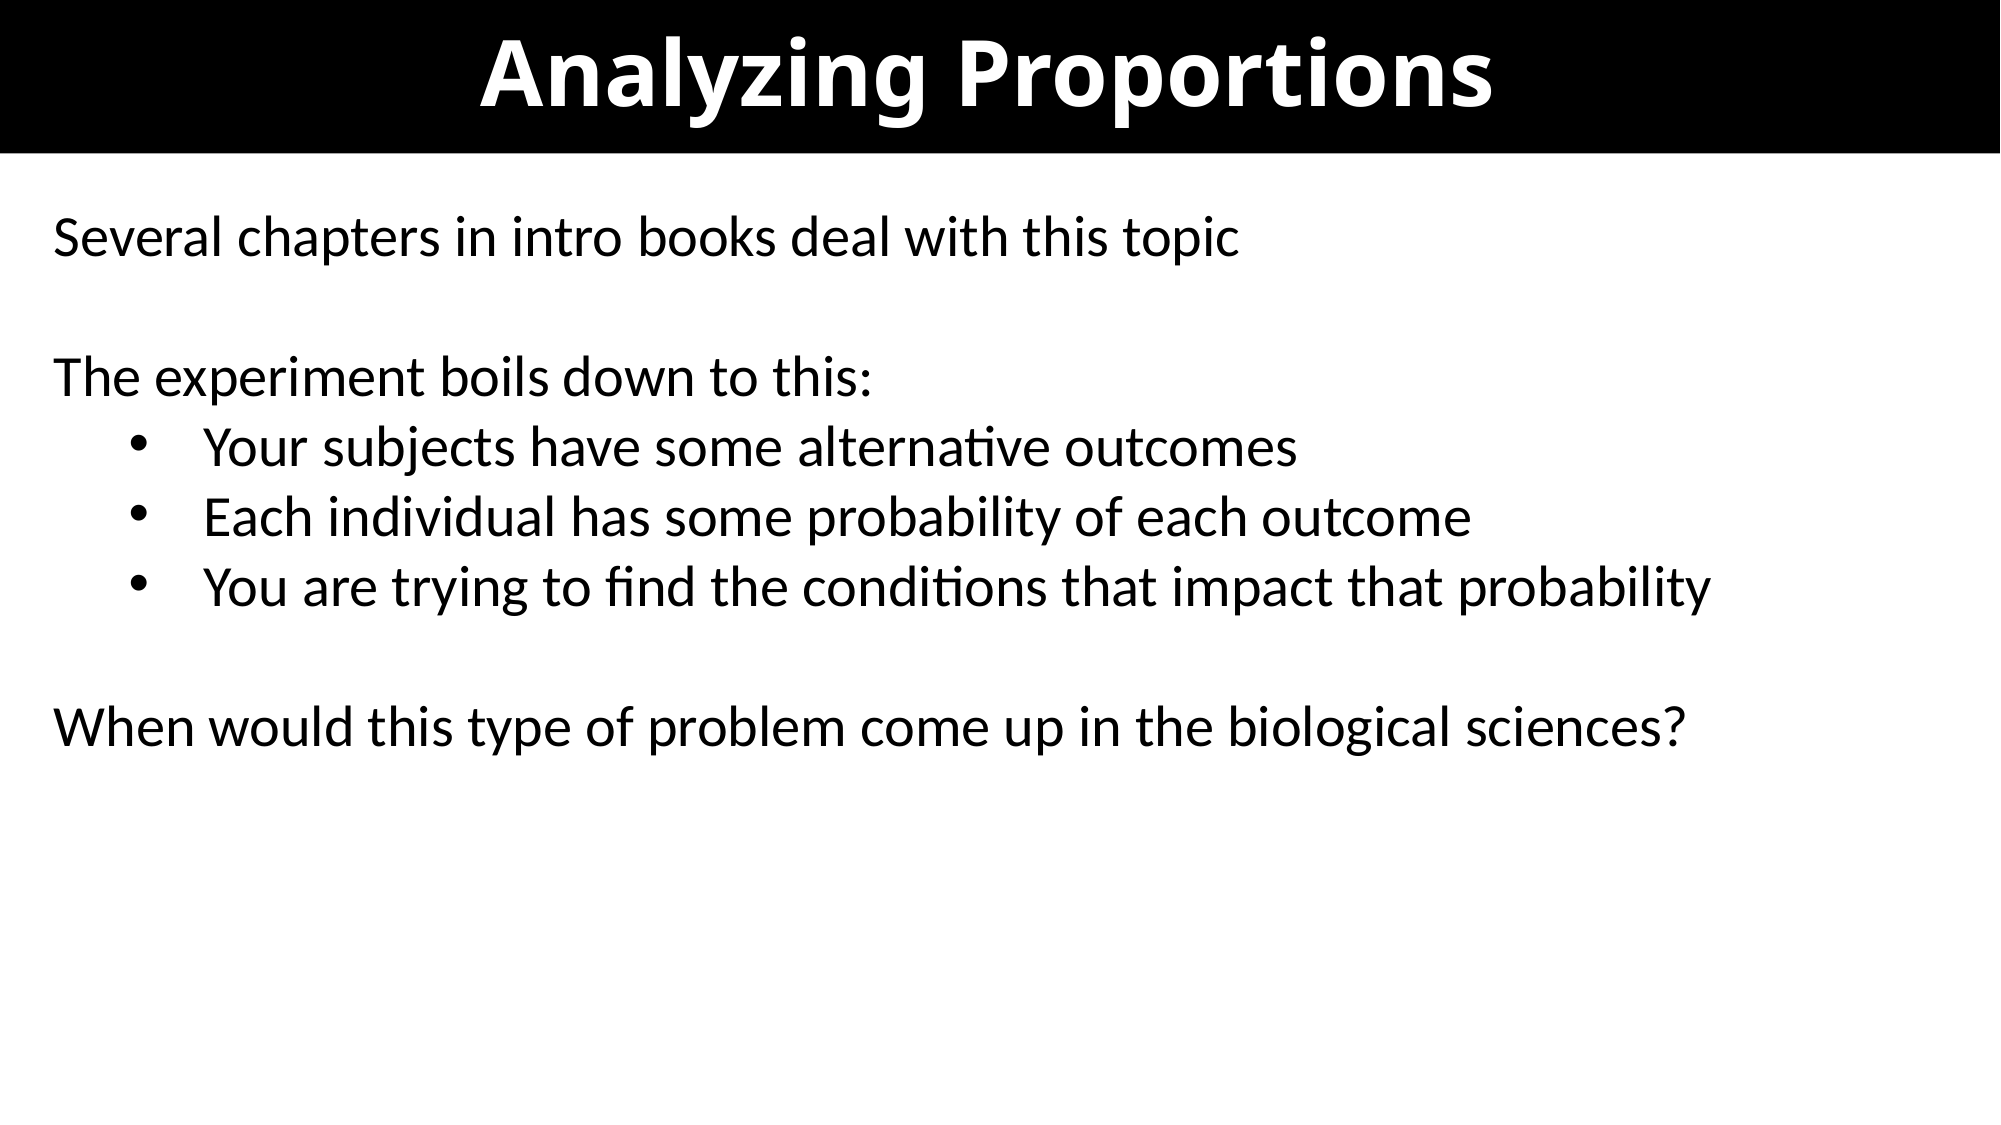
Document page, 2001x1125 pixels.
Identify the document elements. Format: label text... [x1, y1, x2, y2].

text_box Several chapters in intro books deal with this topic The experiment boils down to this: Your subjects have some alternative outcomes Each individual has some probability of each outcome You are trying to find the conditions that impact that probability When would this type of problem come up in the biological sciences? [38, 190, 1973, 836]
title Analyzing Proportions [0, 0, 2000, 154]
